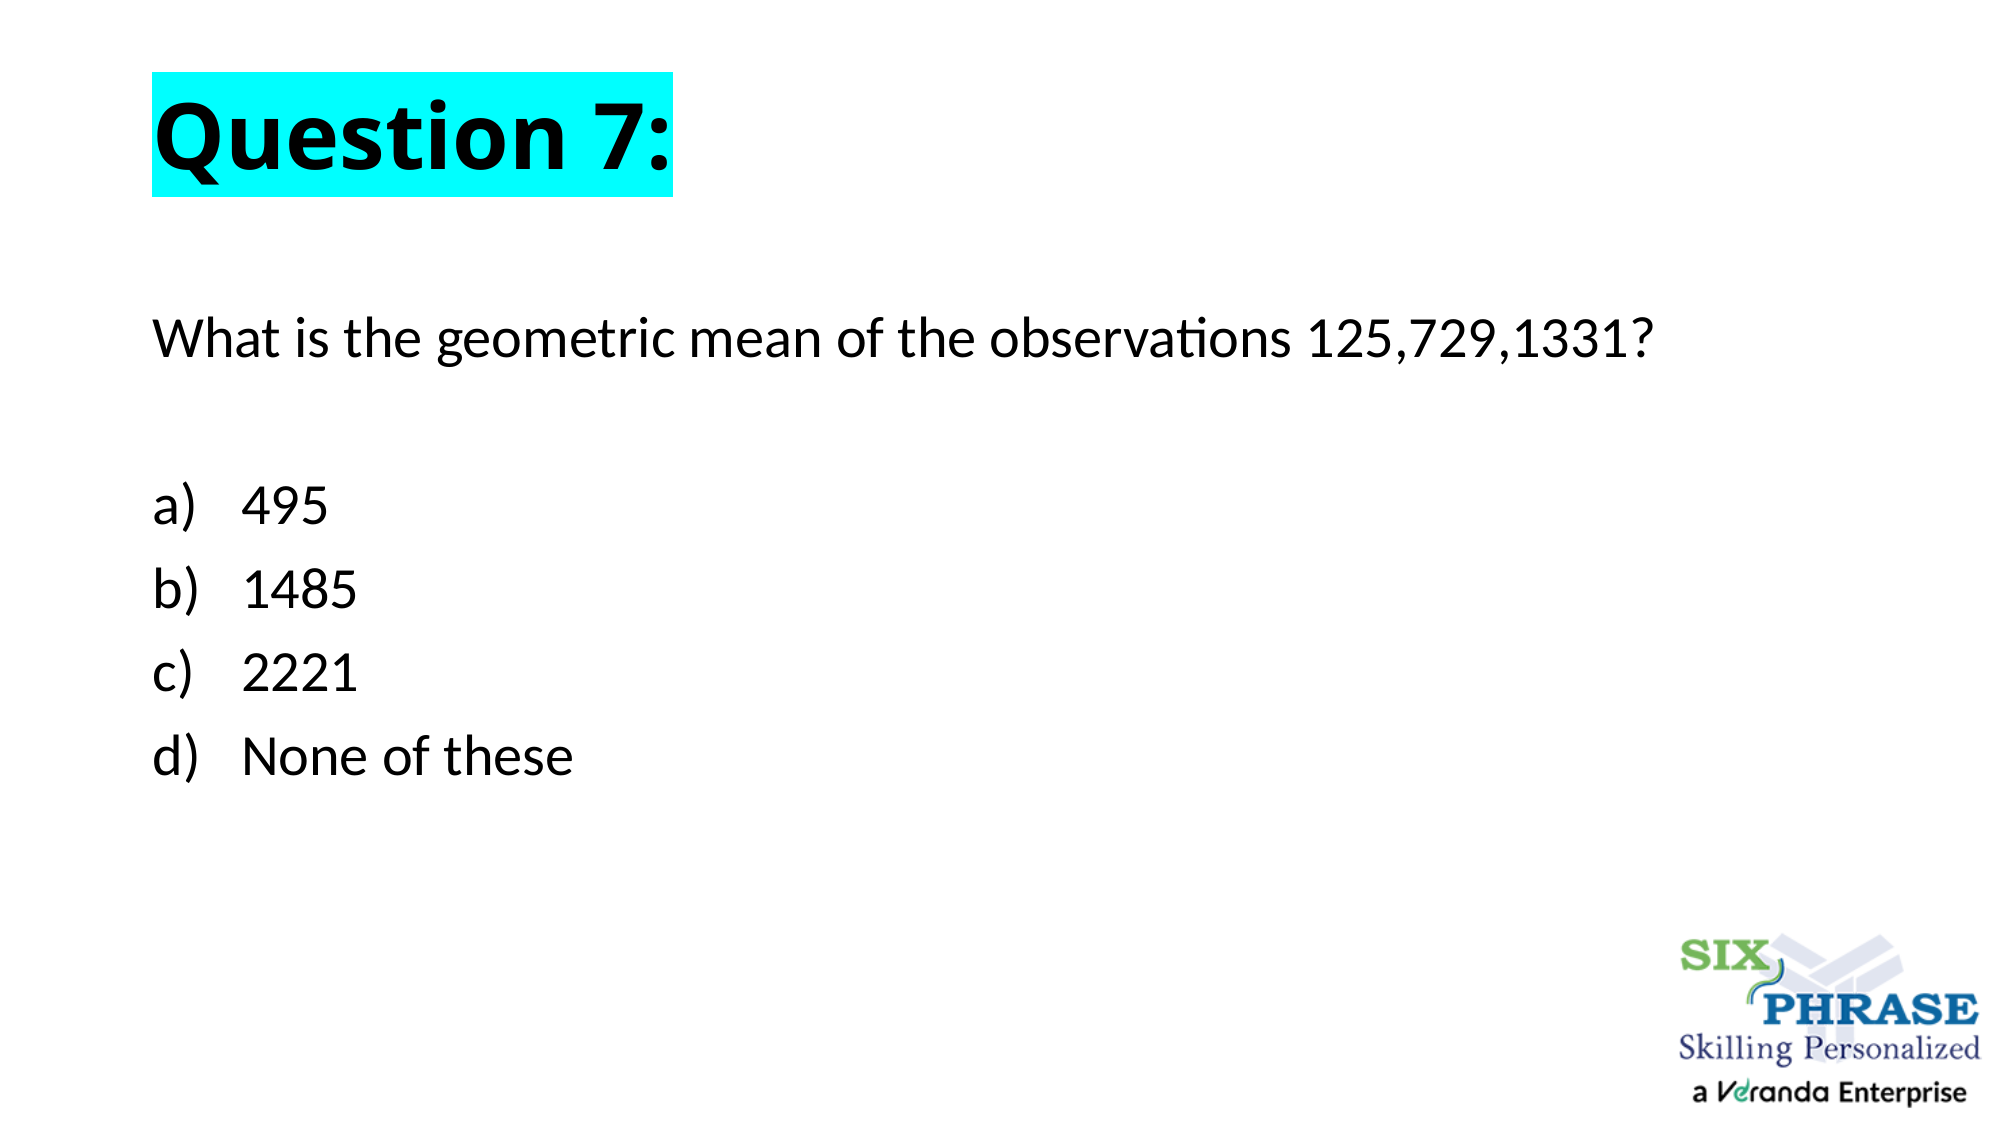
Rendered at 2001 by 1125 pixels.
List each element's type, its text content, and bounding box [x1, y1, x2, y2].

picture [1662, 919, 2000, 1119]
list What is the geometric mean of the observations 125,729,1331? 495 1485 2221 None of these [137, 299, 1863, 1014]
title Question 7: [137, 59, 1863, 220]
